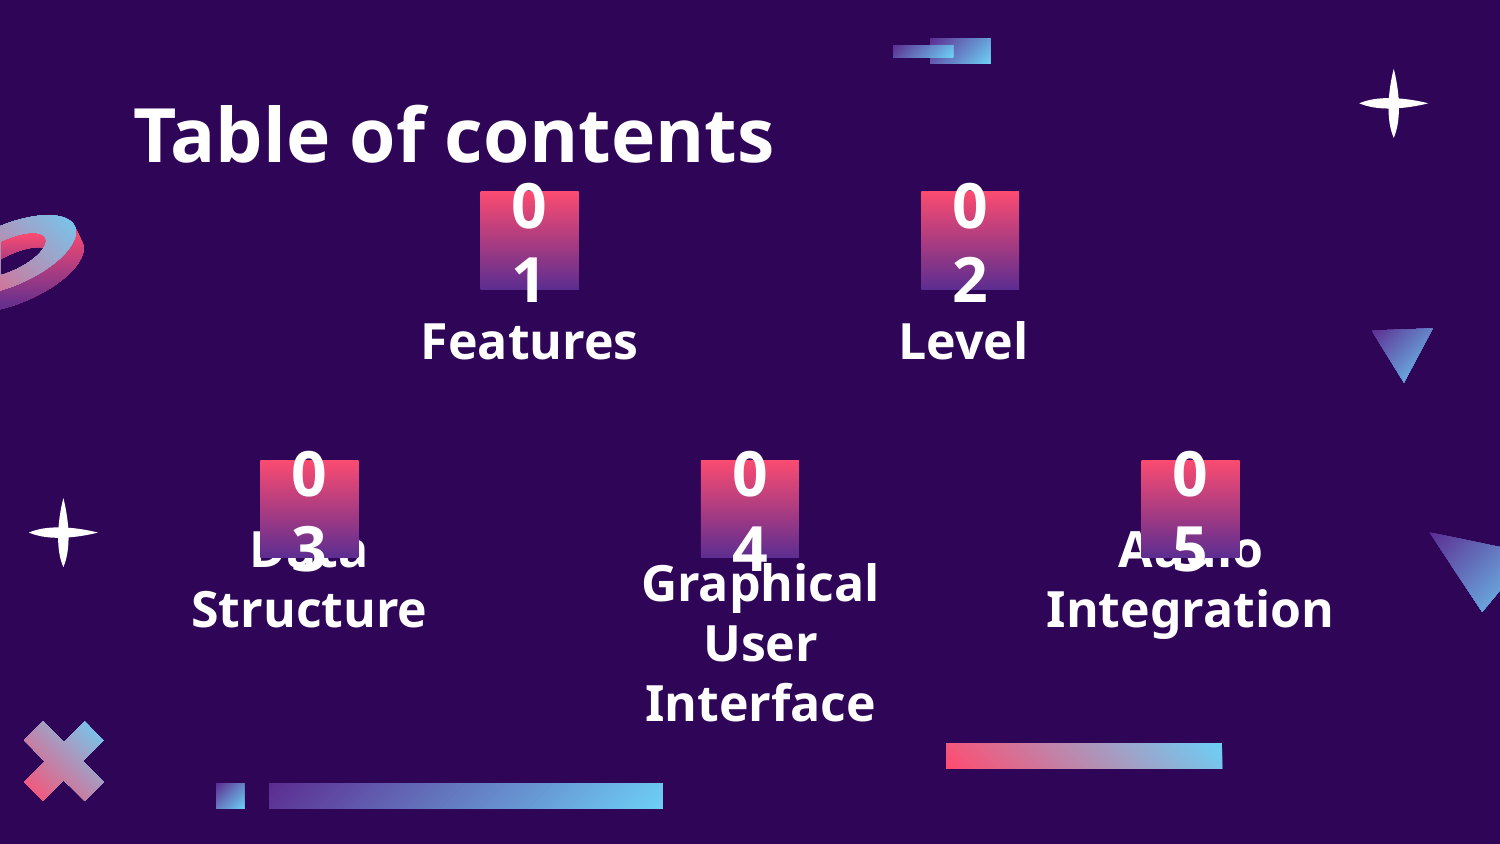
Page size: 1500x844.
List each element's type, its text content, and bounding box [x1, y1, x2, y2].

subtitle Data Structure [117, 558, 501, 653]
title 01 [480, 191, 579, 290]
subtitle Features [338, 290, 722, 385]
subtitle Graphical User Interface [569, 652, 953, 747]
title 02 [921, 191, 1020, 290]
subtitle Audio Integration [999, 558, 1383, 653]
title 05 [1141, 460, 1240, 558]
title Table of contents [118, 72, 1382, 167]
title 03 [260, 460, 359, 558]
subtitle Level [778, 290, 1162, 385]
title 04 [700, 460, 799, 558]
